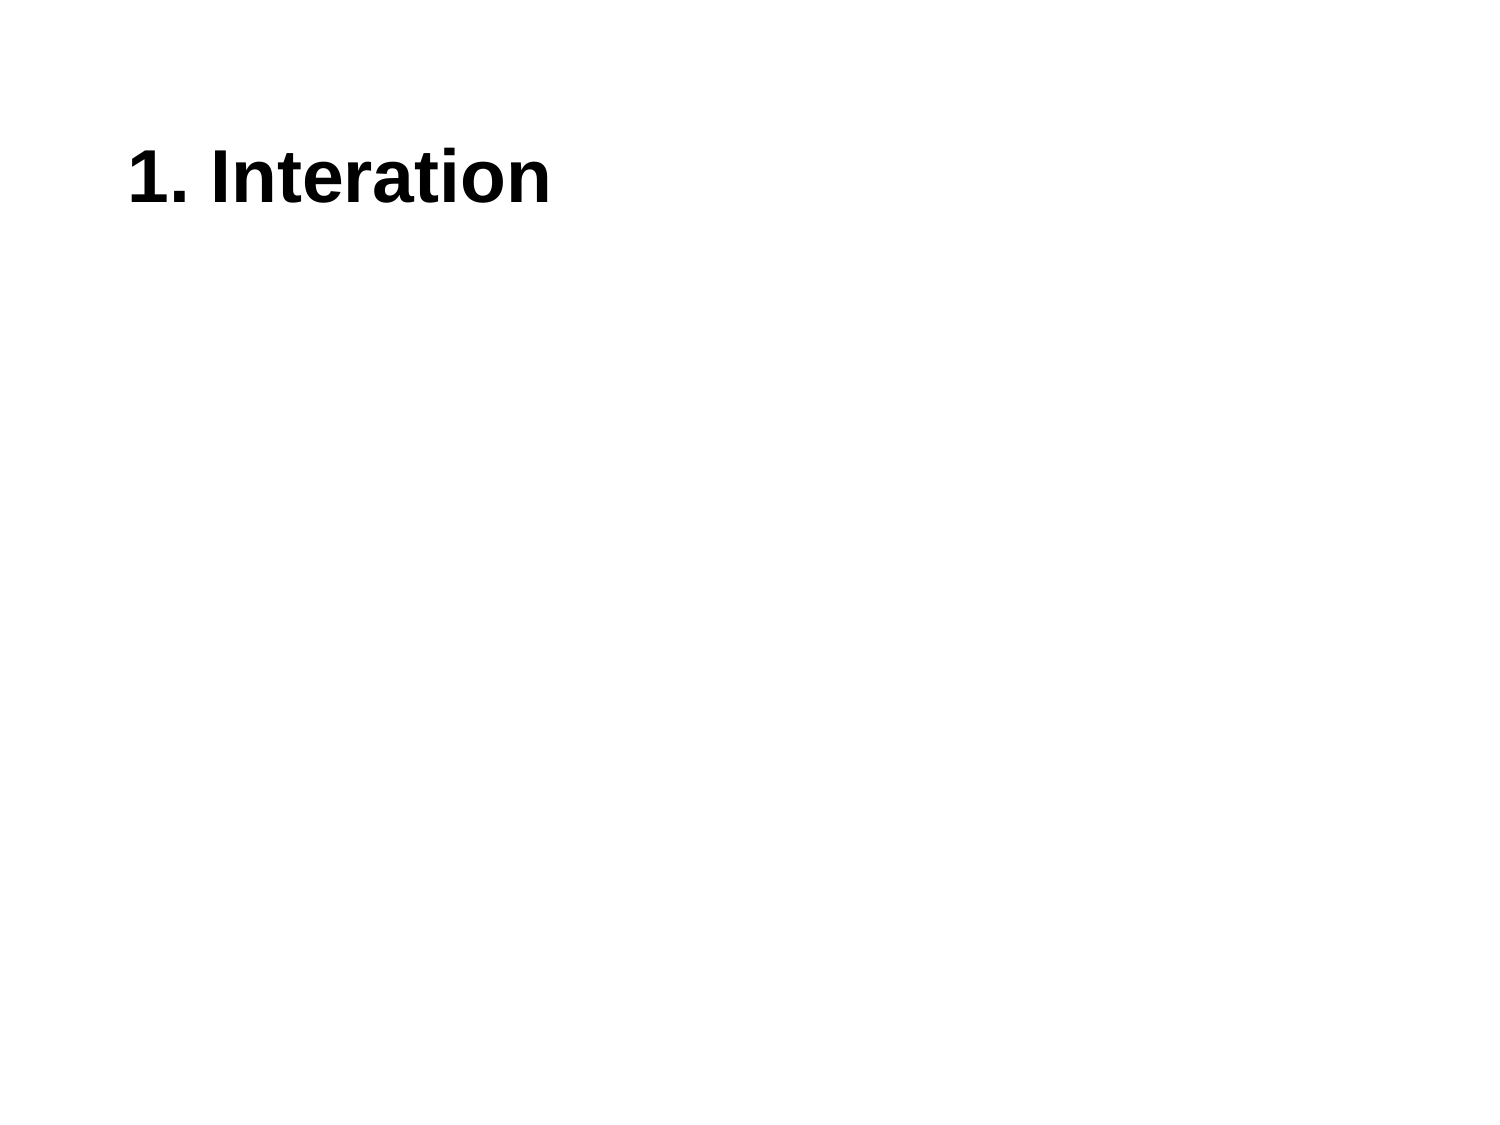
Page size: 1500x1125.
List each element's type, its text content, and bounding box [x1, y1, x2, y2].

title 1. Interation [75, 14, 1425, 233]
